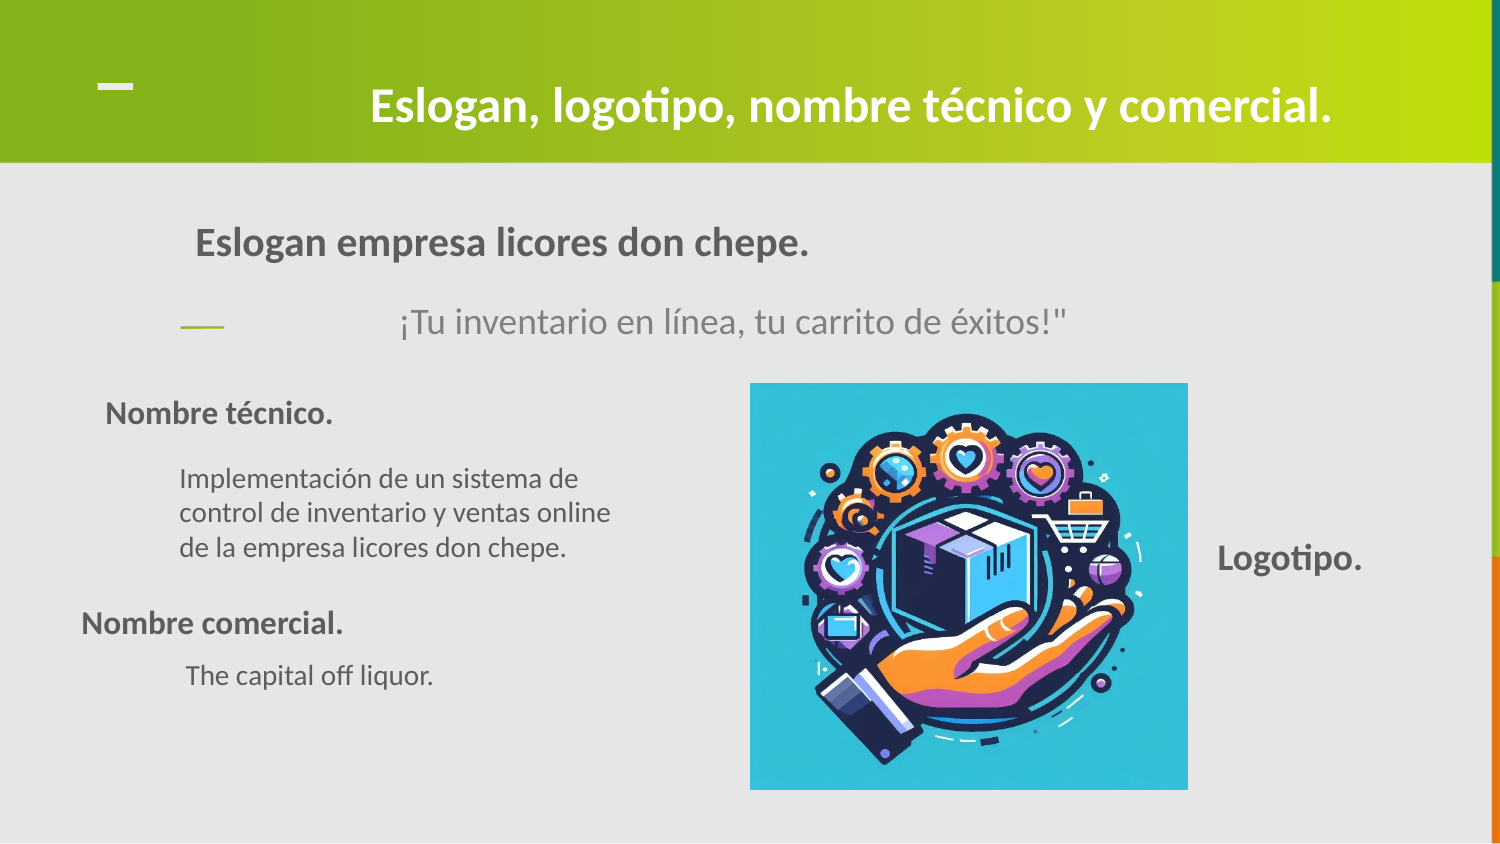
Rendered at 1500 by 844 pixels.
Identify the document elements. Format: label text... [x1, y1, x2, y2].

picture [0, 0, 1500, 844]
text_box Nombre técnico. [90, 383, 547, 439]
text_box The capital off liquor. [170, 649, 655, 699]
text_box Implementación de un sistema de control de inventario y ventas online de la empresa licores don chepe. [164, 451, 649, 572]
text_box Logotipo. [1200, 526, 1378, 586]
text_box ¡Tu inventario en línea, tu carrito de éxitos!" [375, 289, 1126, 350]
text_box Eslogan empresa licores don chepe. [180, 207, 827, 273]
text_box Nombre comercial. [66, 593, 523, 649]
text_box Eslogan, logotipo, nombre técnico y comercial. [189, 35, 1440, 140]
